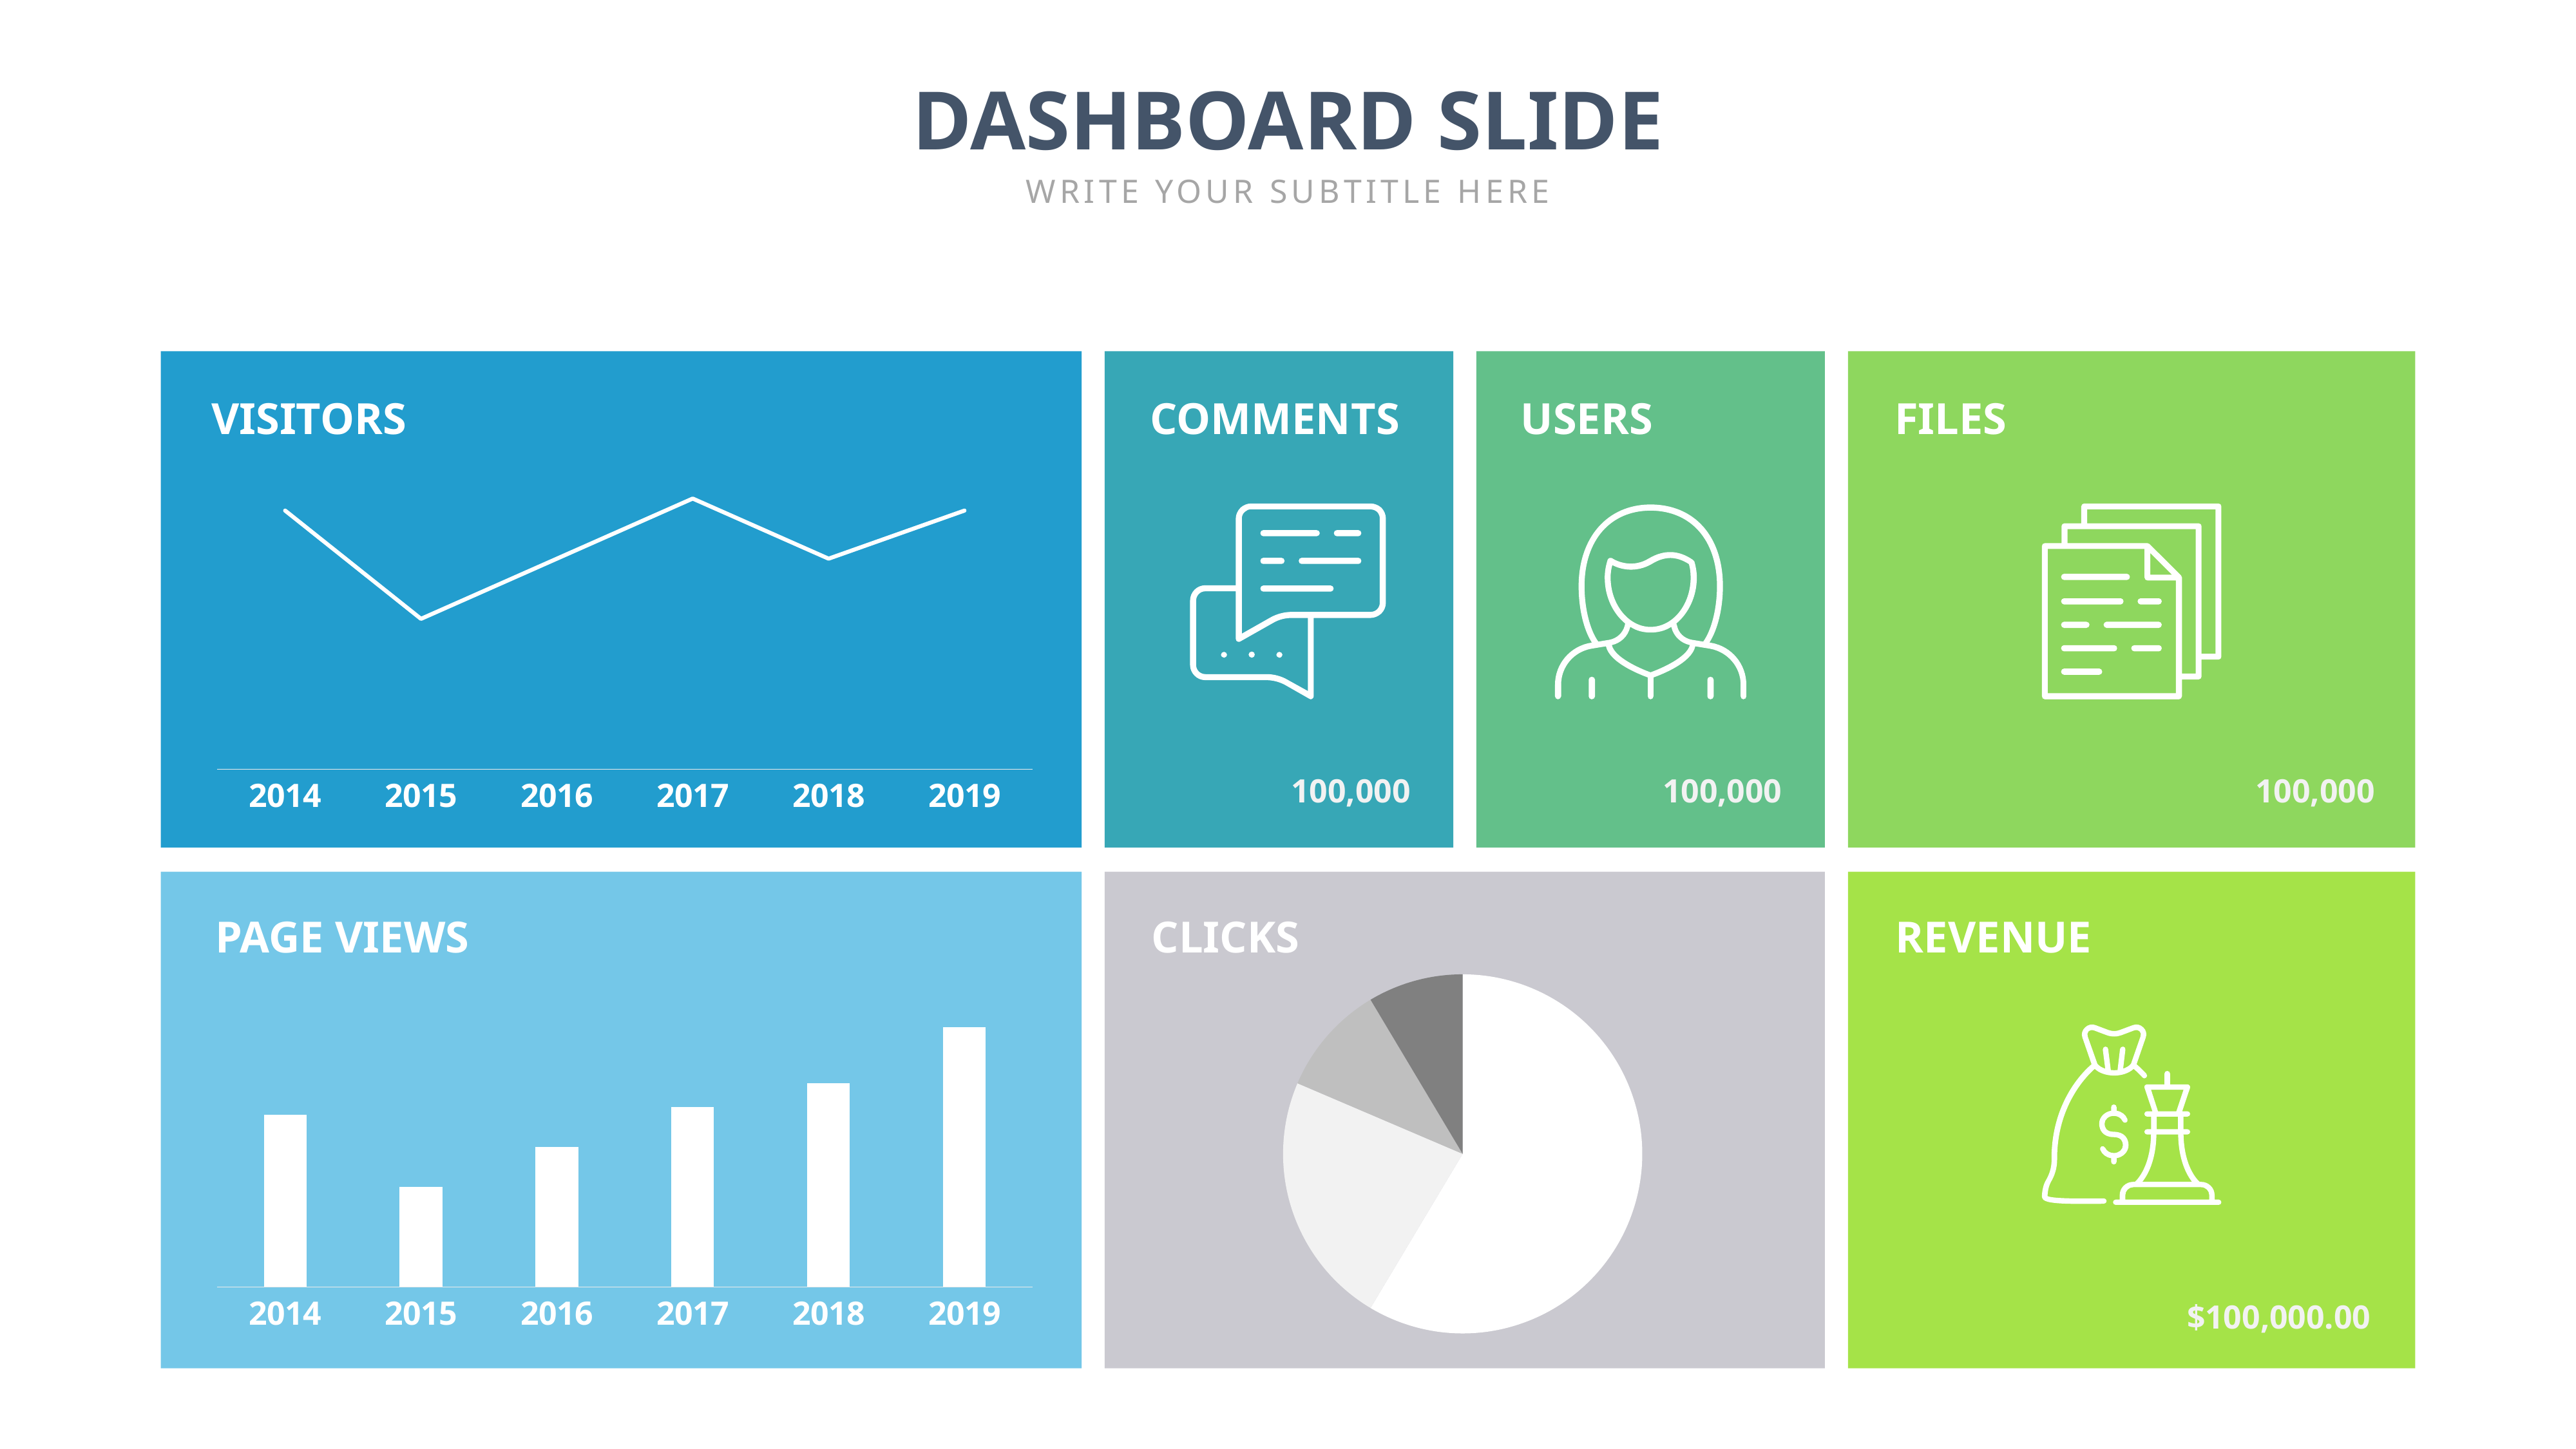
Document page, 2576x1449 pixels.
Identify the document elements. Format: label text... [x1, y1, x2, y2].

text_box [160, 350, 1082, 848]
text_box COMMENTS [1140, 386, 1409, 448]
text_box 100,000 [1653, 766, 1792, 815]
text_box 100,000 [2246, 766, 2385, 815]
chart [200, 461, 1050, 824]
text_box [160, 871, 1082, 1369]
chart [200, 999, 1050, 1341]
text_box [2113, 1070, 2222, 1205]
text_box USERS [1511, 386, 1663, 448]
text_box WRITE YOUR SUBTITLE HERE [1016, 166, 1560, 215]
text_box 100,000 [1281, 766, 1420, 815]
text_box REVENUE [1885, 905, 2102, 967]
text_box [1476, 350, 1826, 848]
text_box [1554, 504, 1746, 699]
text_box [2041, 1024, 2148, 1204]
text_box [1104, 871, 1826, 1369]
text_box FILES [1885, 386, 2017, 448]
text_box PAGE VIEWS [205, 905, 479, 967]
text_box CLICKS [1141, 905, 1310, 967]
text_box VISITORS [202, 386, 417, 448]
text_box [2041, 503, 2222, 699]
text_box [1104, 350, 1454, 848]
text_box [1847, 350, 2416, 848]
text_box DASHBOARD SLIDE [902, 64, 1674, 171]
chart [1261, 967, 1665, 1341]
text_box [1847, 871, 2416, 1369]
text_box $100,000.00 [2177, 1292, 2380, 1341]
text_box [1190, 503, 1386, 699]
